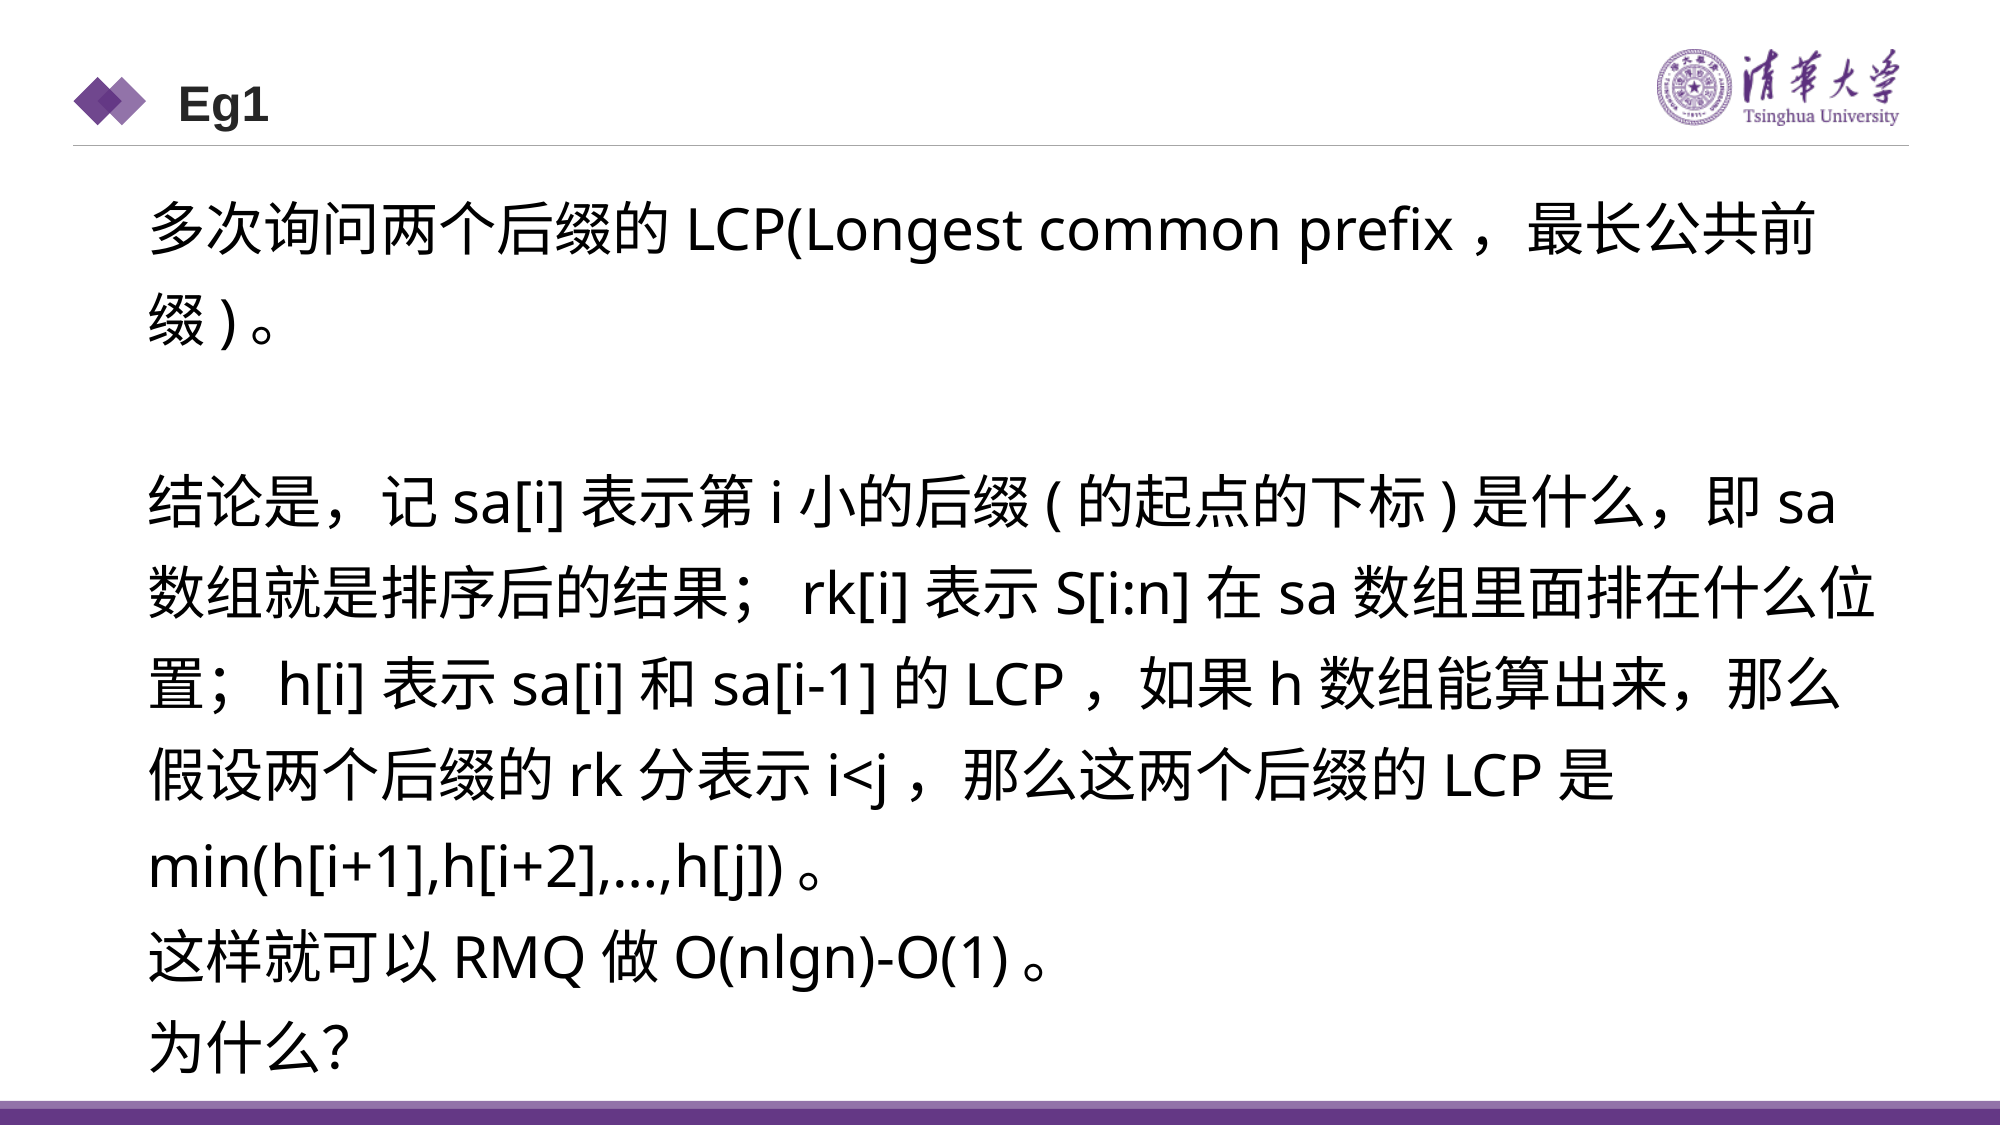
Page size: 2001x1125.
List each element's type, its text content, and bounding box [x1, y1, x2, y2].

text_box 多次询问两个后缀的LCP(Longest common prefix，最长公共前缀)。 结论是，记sa[i]表示第i小的后缀(的起点的下标)是什么，即sa数组就是排序后的结果；rk[i]表示S[i:n]在sa数组里面排在什么位置；h[i]表示sa[i]和sa[i-1]的LCP，如果h数组能算出来，那么假设两个后缀的rk分表示i<j，那么这两个后缀的LCP是min(h[i+1],h[i+2],…,h[j])。 这样就可以RMQ做O(nlgn)-O(1)。 为什么？ [133, 164, 1897, 1088]
text_box Eg1 [163, 64, 285, 140]
picture [1657, 49, 1903, 126]
